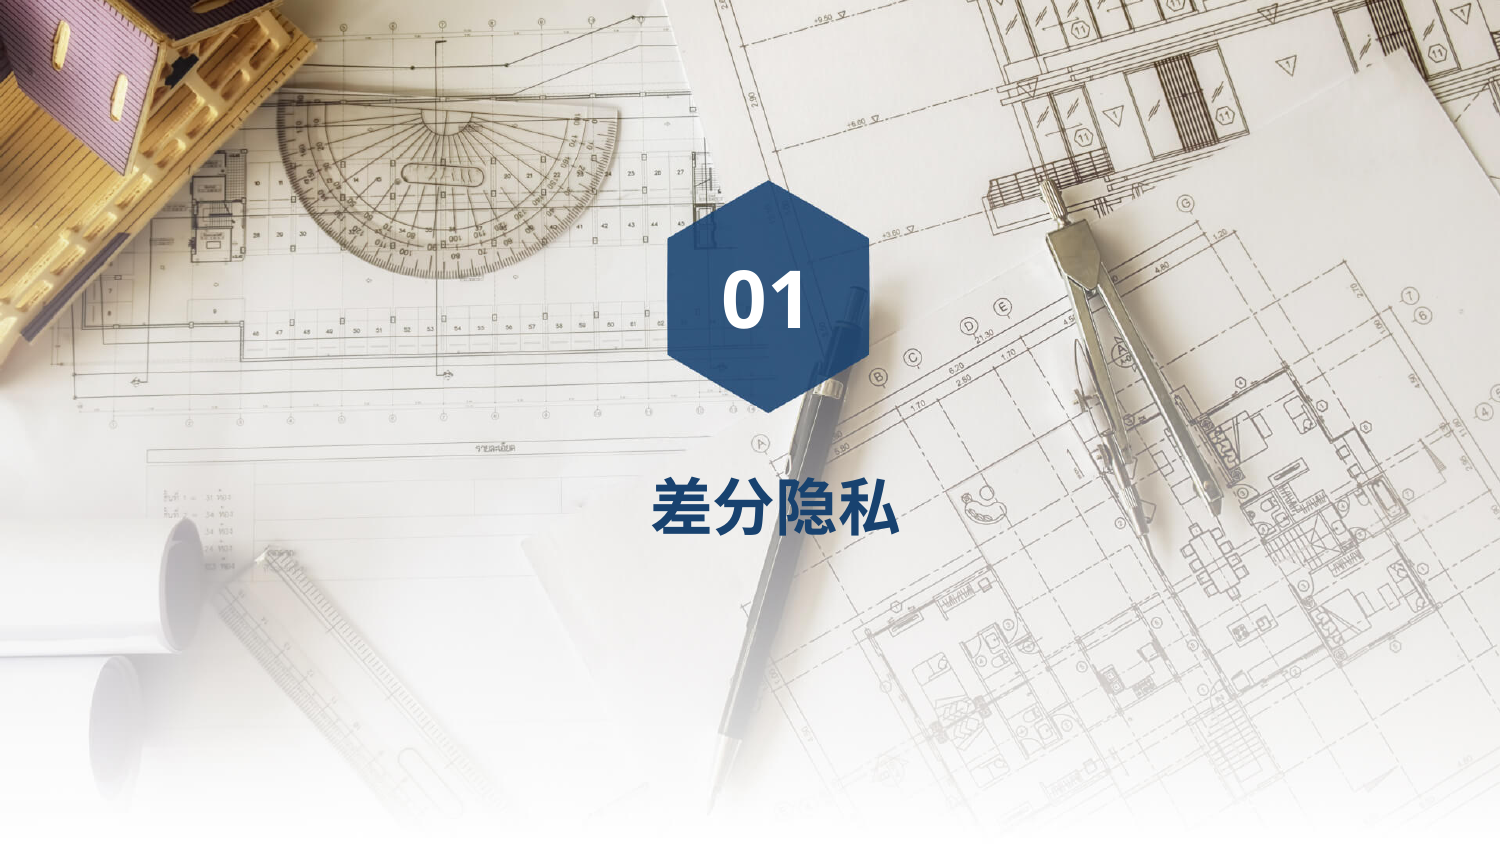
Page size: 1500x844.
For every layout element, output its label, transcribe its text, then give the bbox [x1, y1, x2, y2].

picture [0, 0, 1500, 844]
text_box 差分隐私 [357, 460, 1194, 607]
text_box 01 [690, 228, 845, 365]
